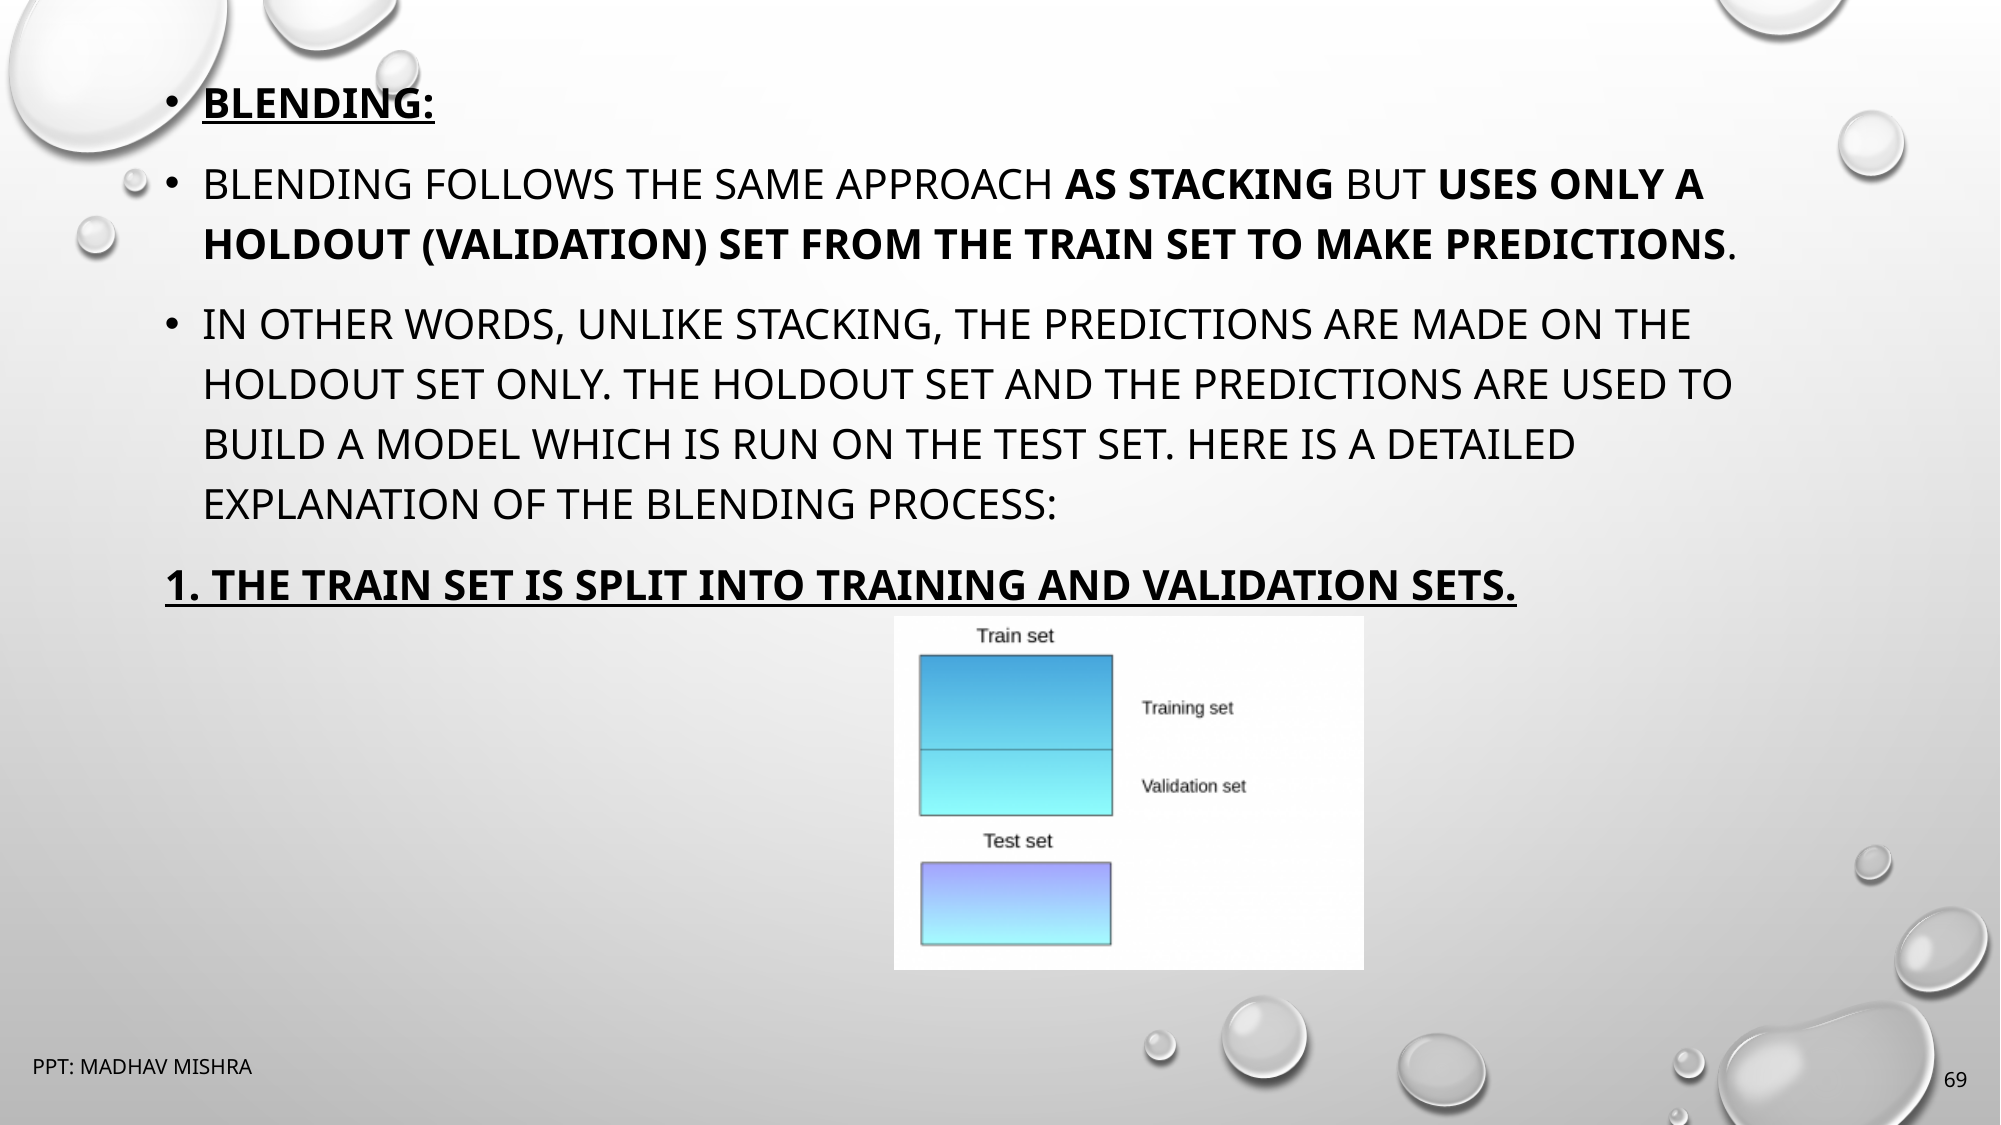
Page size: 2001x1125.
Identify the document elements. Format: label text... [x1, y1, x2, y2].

slide_number 69 [1857, 1051, 1983, 1112]
list Blending: Blending follows the same approach as stacking but uses only a holdout (validation) set from the train set to make predictions. In other words, unlike stacking, the predictions are made on the holdout set only. The holdout set and the predictions are used to build a model which is run on the test set. Here is a detailed explanation of the blending process: 1. The train set is split into training and validation sets. [149, 59, 1850, 950]
footer PPT: MADHAV MISHRA [17, 1036, 1113, 1096]
picture [0, 0, 2000, 1125]
